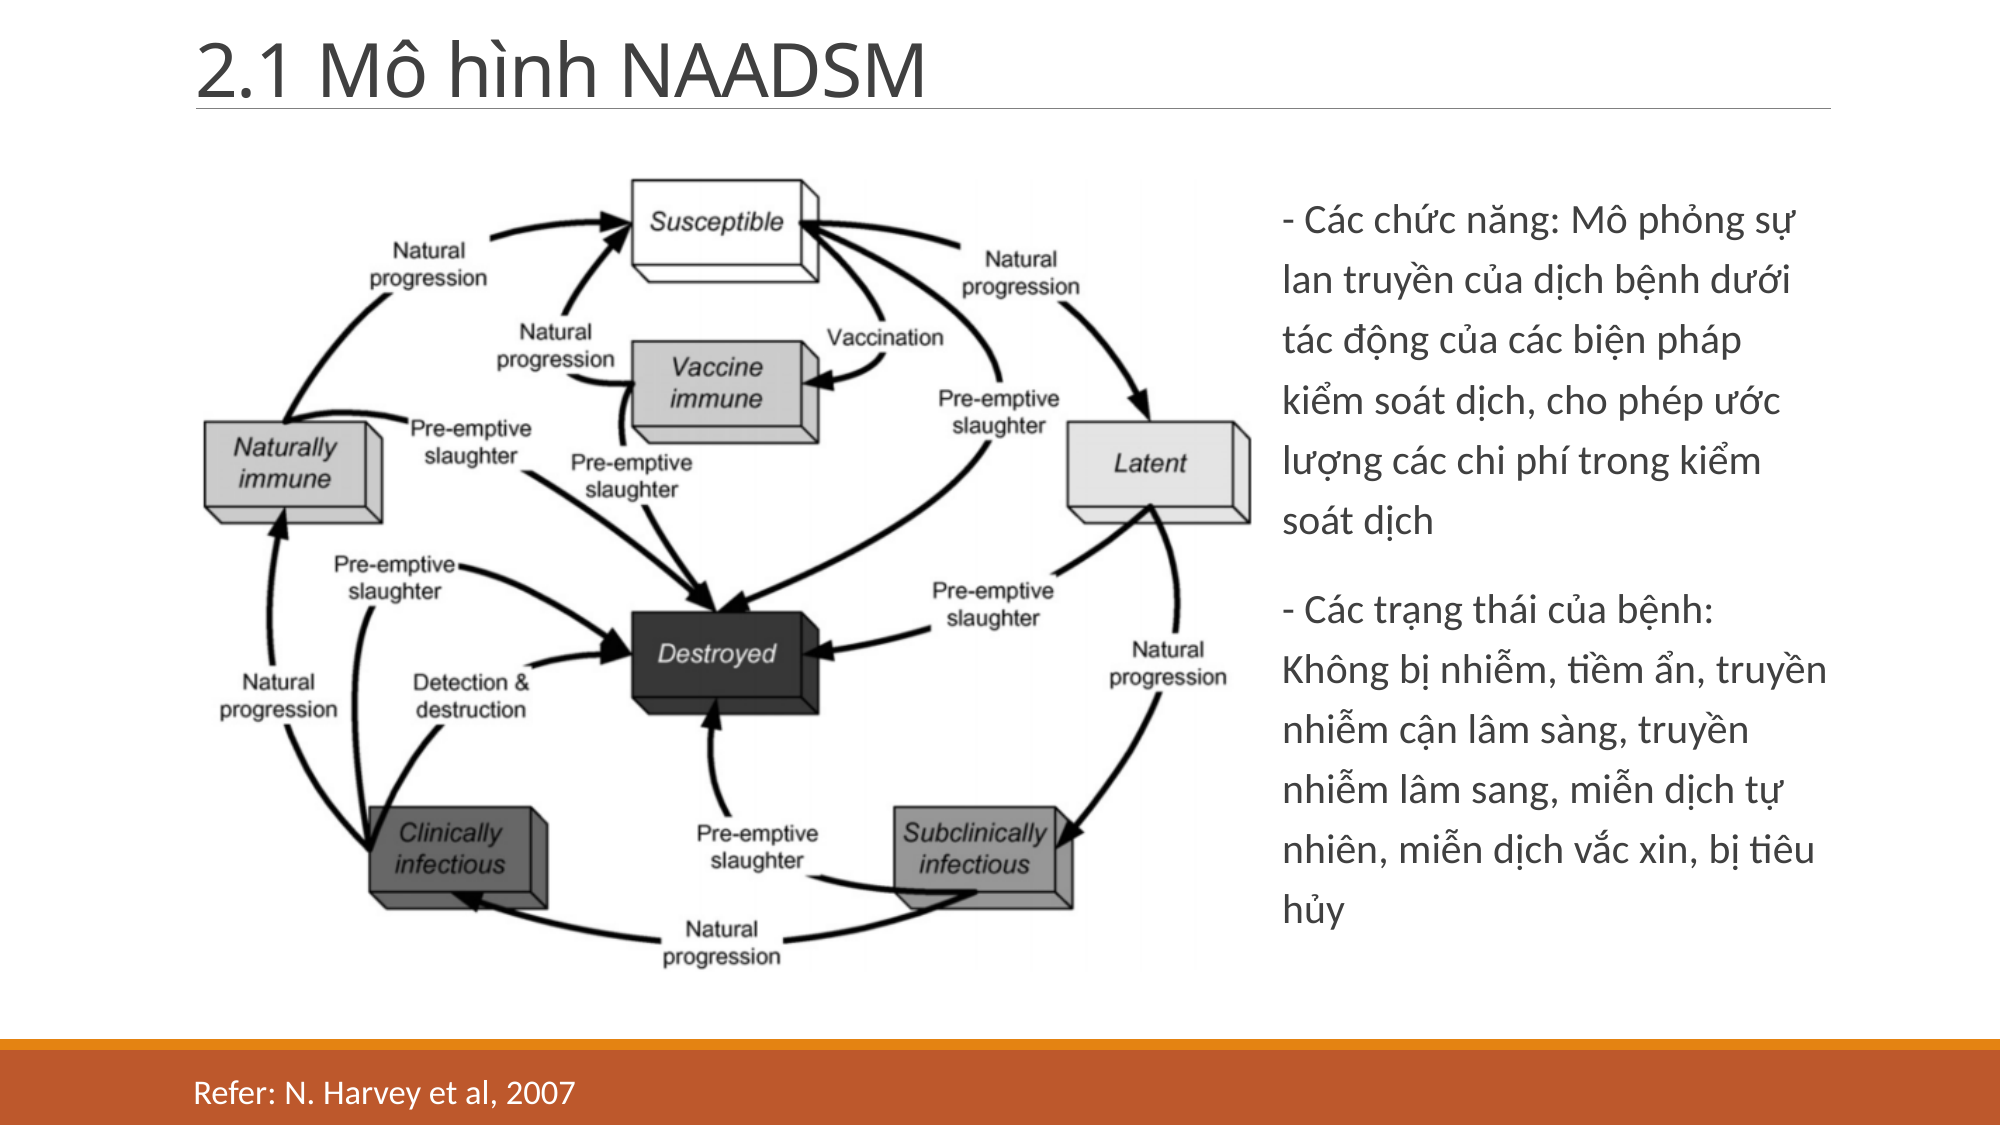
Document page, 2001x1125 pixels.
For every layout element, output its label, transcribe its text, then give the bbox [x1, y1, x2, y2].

list Refer: N. Harvey et al, 2007 [180, 1054, 1625, 1120]
list - Các chức năng: Mô phỏng sự lan truyền của dịch bệnh dưới tác động của các biện pháp kiểm soát dịch, cho phép ước lượng các chi phí trong kiểm soát dịch - Các trạng thái của bệnh: Không bị nhiễm, tiềm ẩn, truyền nhiễm cận lâm sàng, truyền nhiễm lâm sang, miễn dịch tự nhiên, miễn dịch vắc xin, bị tiêu hủy [1267, 174, 1830, 1037]
picture [179, 174, 1268, 977]
title 2.1 Mô hình NAADSM [180, 11, 1830, 120]
